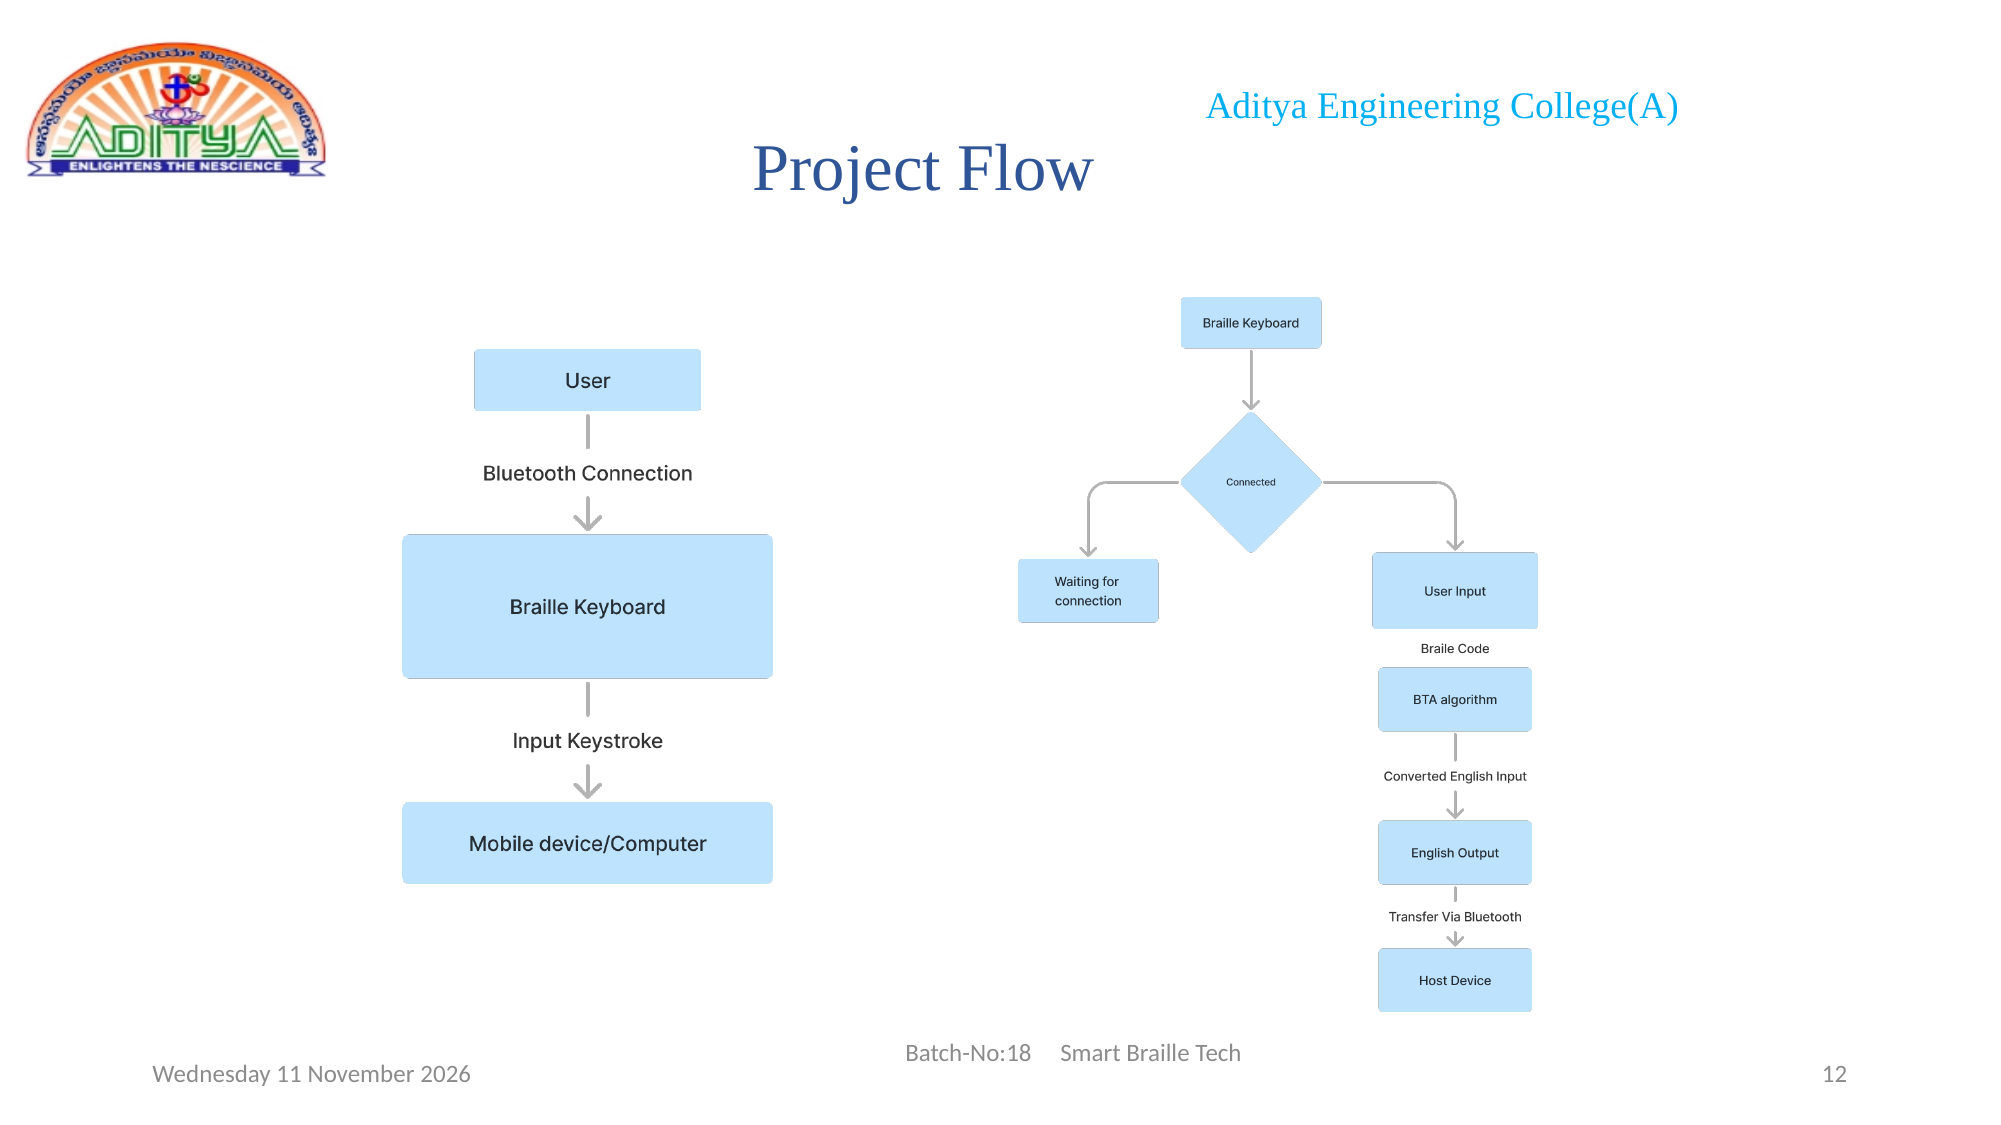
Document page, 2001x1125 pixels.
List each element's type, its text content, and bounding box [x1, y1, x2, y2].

picture [23, 0, 329, 225]
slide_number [137, 1042, 588, 1103]
title Project Flow [137, 59, 1863, 278]
slide_number 12 [1412, 1042, 1863, 1103]
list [1018, 297, 1538, 1012]
picture [402, 349, 773, 884]
footer Batch-No:18 Smart Braille Tech [454, 1036, 1693, 1096]
